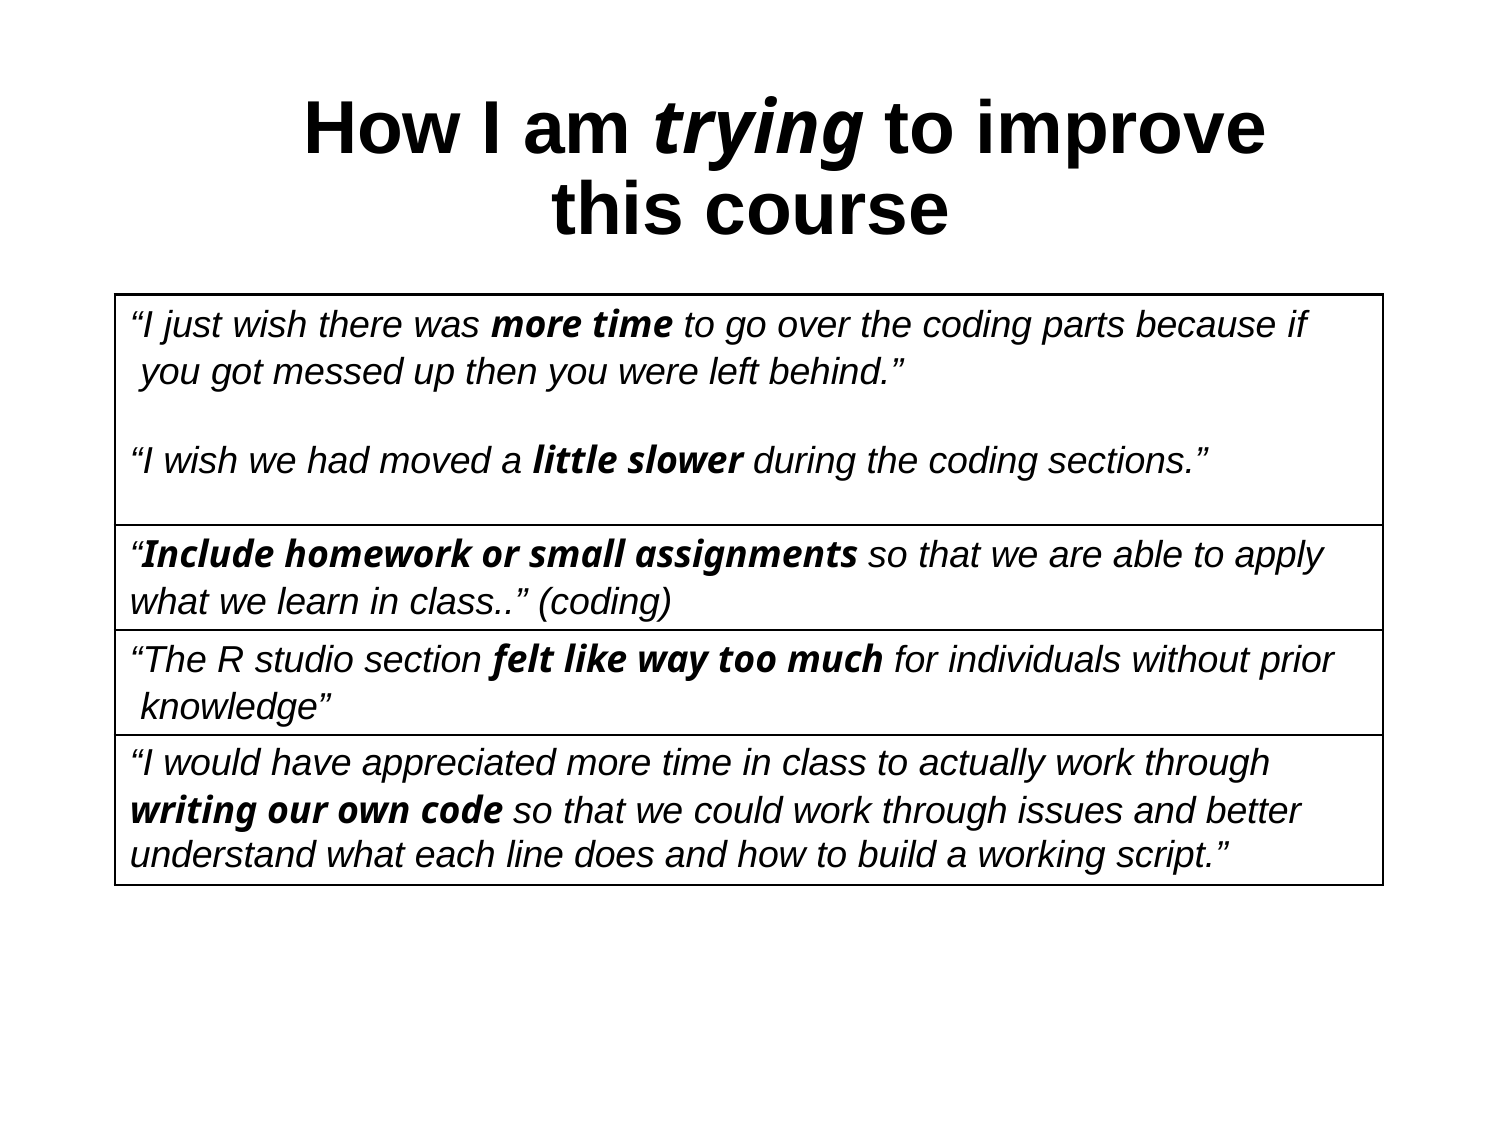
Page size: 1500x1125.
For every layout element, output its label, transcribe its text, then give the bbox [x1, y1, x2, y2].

table_cell “The R studio section felt like way too much for individuals without prior knowledge” [116, 631, 1382, 734]
table_header “I just wish there was more time to go over the coding parts because if you got messed up then you were left behind.” “I wish we had moved a little slower during the coding sections.” [116, 296, 1382, 524]
table_cell “I would have appreciated more time in class to actually work through writing our own code so that we could work through issues and better understand what each line does and how to build a working script.” [116, 736, 1382, 884]
table_cell “Include homework or small assignments so that we are able to apply what we learn in class..” (coding) [116, 526, 1382, 629]
title How I am trying to improve this course [170, 74, 1330, 275]
